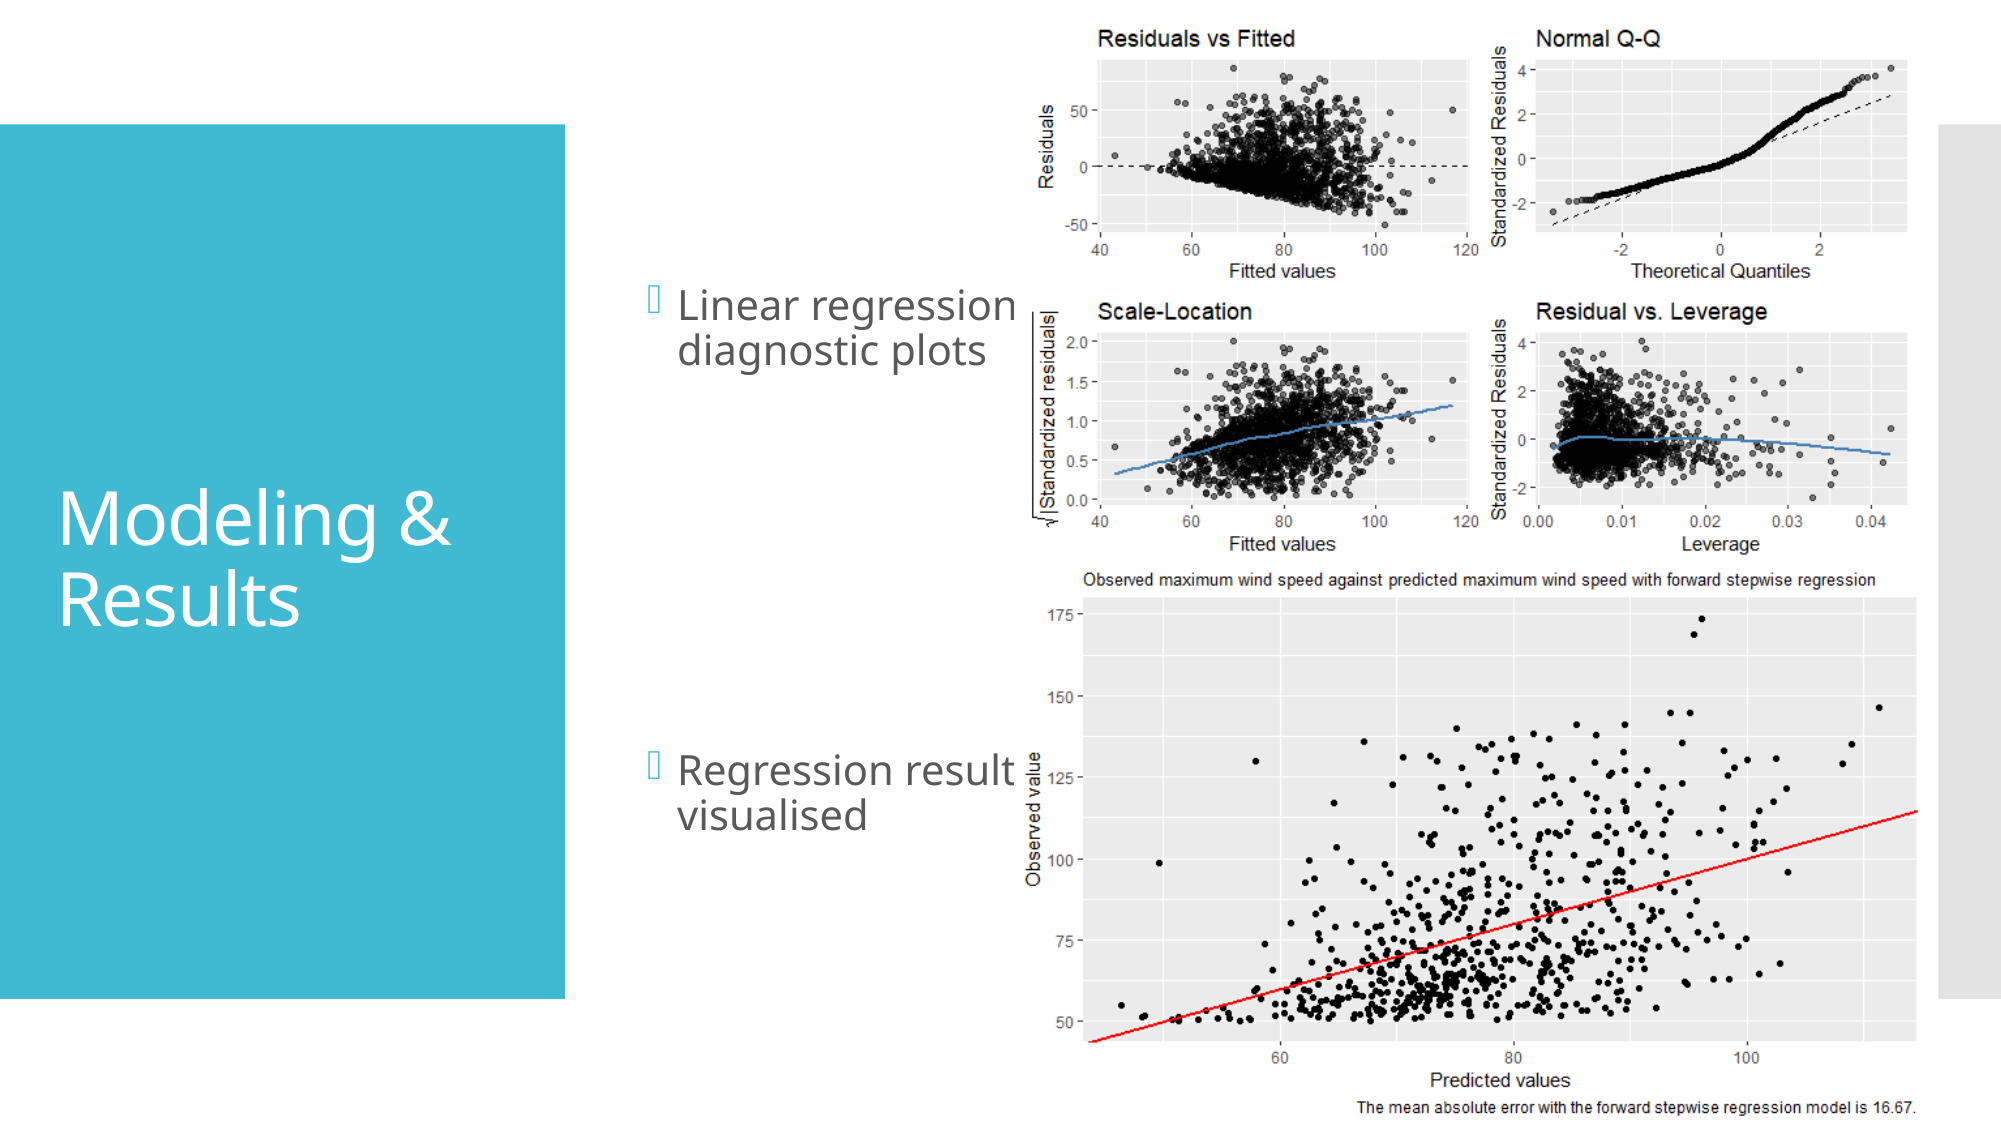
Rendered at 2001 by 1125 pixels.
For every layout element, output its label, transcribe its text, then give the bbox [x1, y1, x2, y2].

list Linear regression diagnostic plots Regression results visualised [632, 141, 1013, 982]
title Modeling & Results [41, 184, 525, 940]
picture [1013, 9, 1928, 1125]
